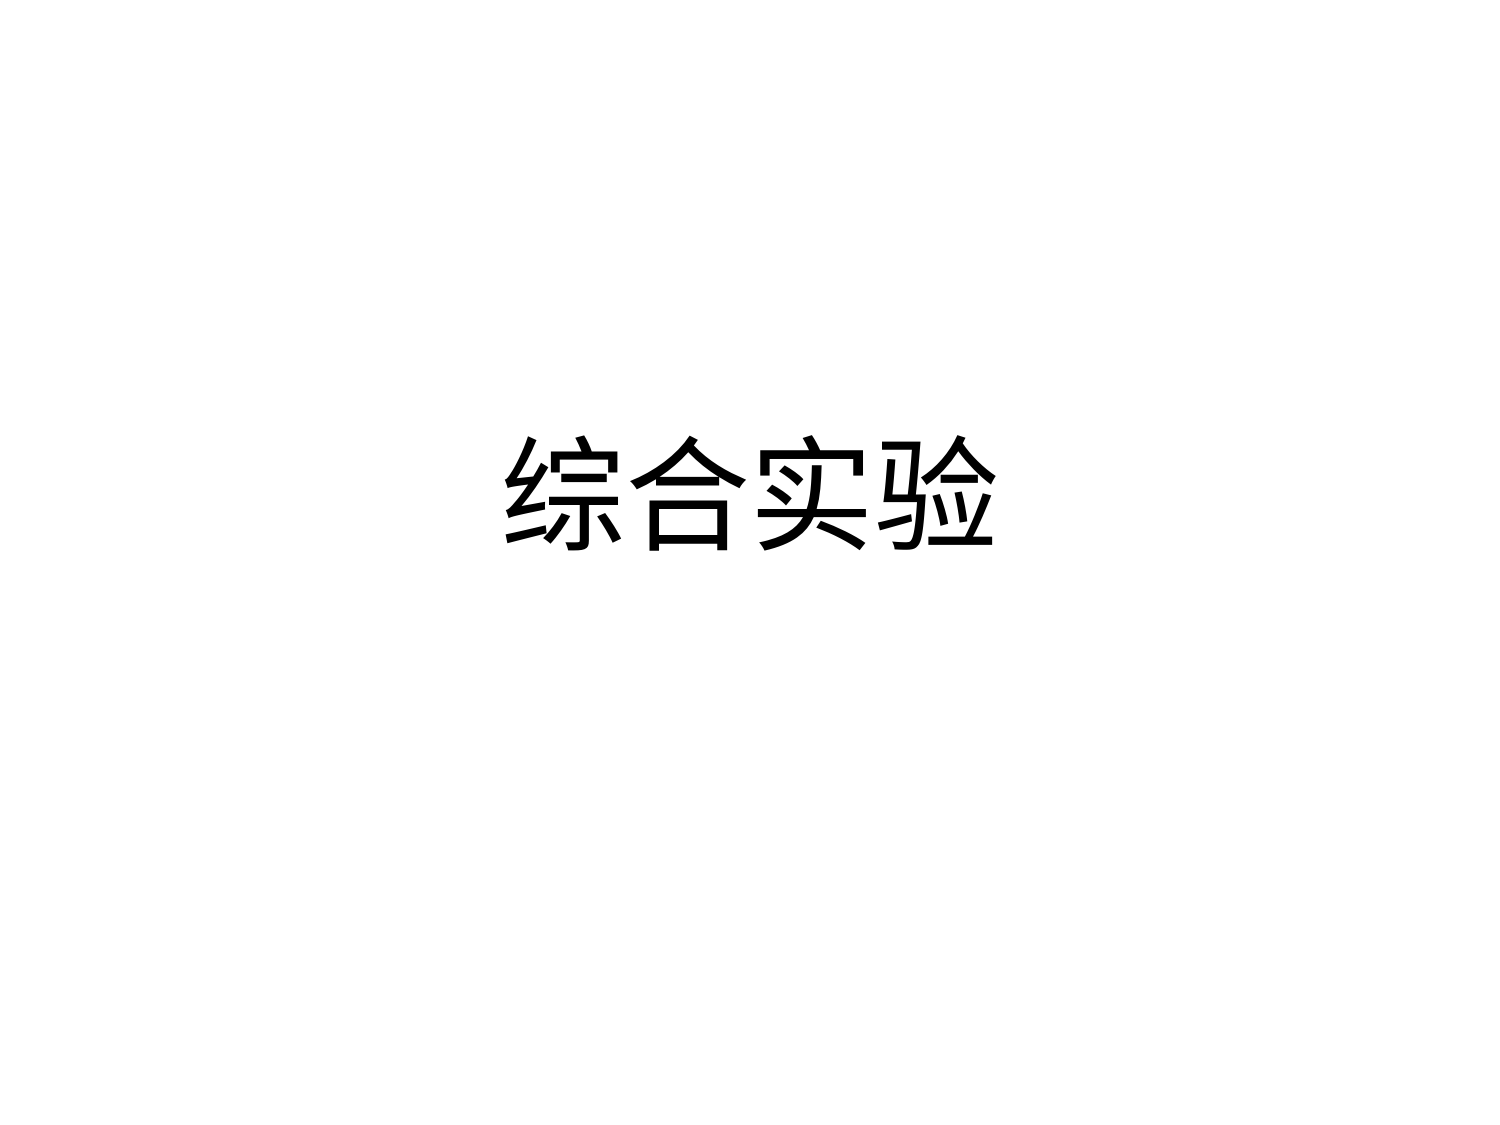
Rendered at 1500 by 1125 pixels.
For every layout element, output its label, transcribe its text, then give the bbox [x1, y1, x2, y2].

title 综合实验 [112, 184, 1388, 576]
